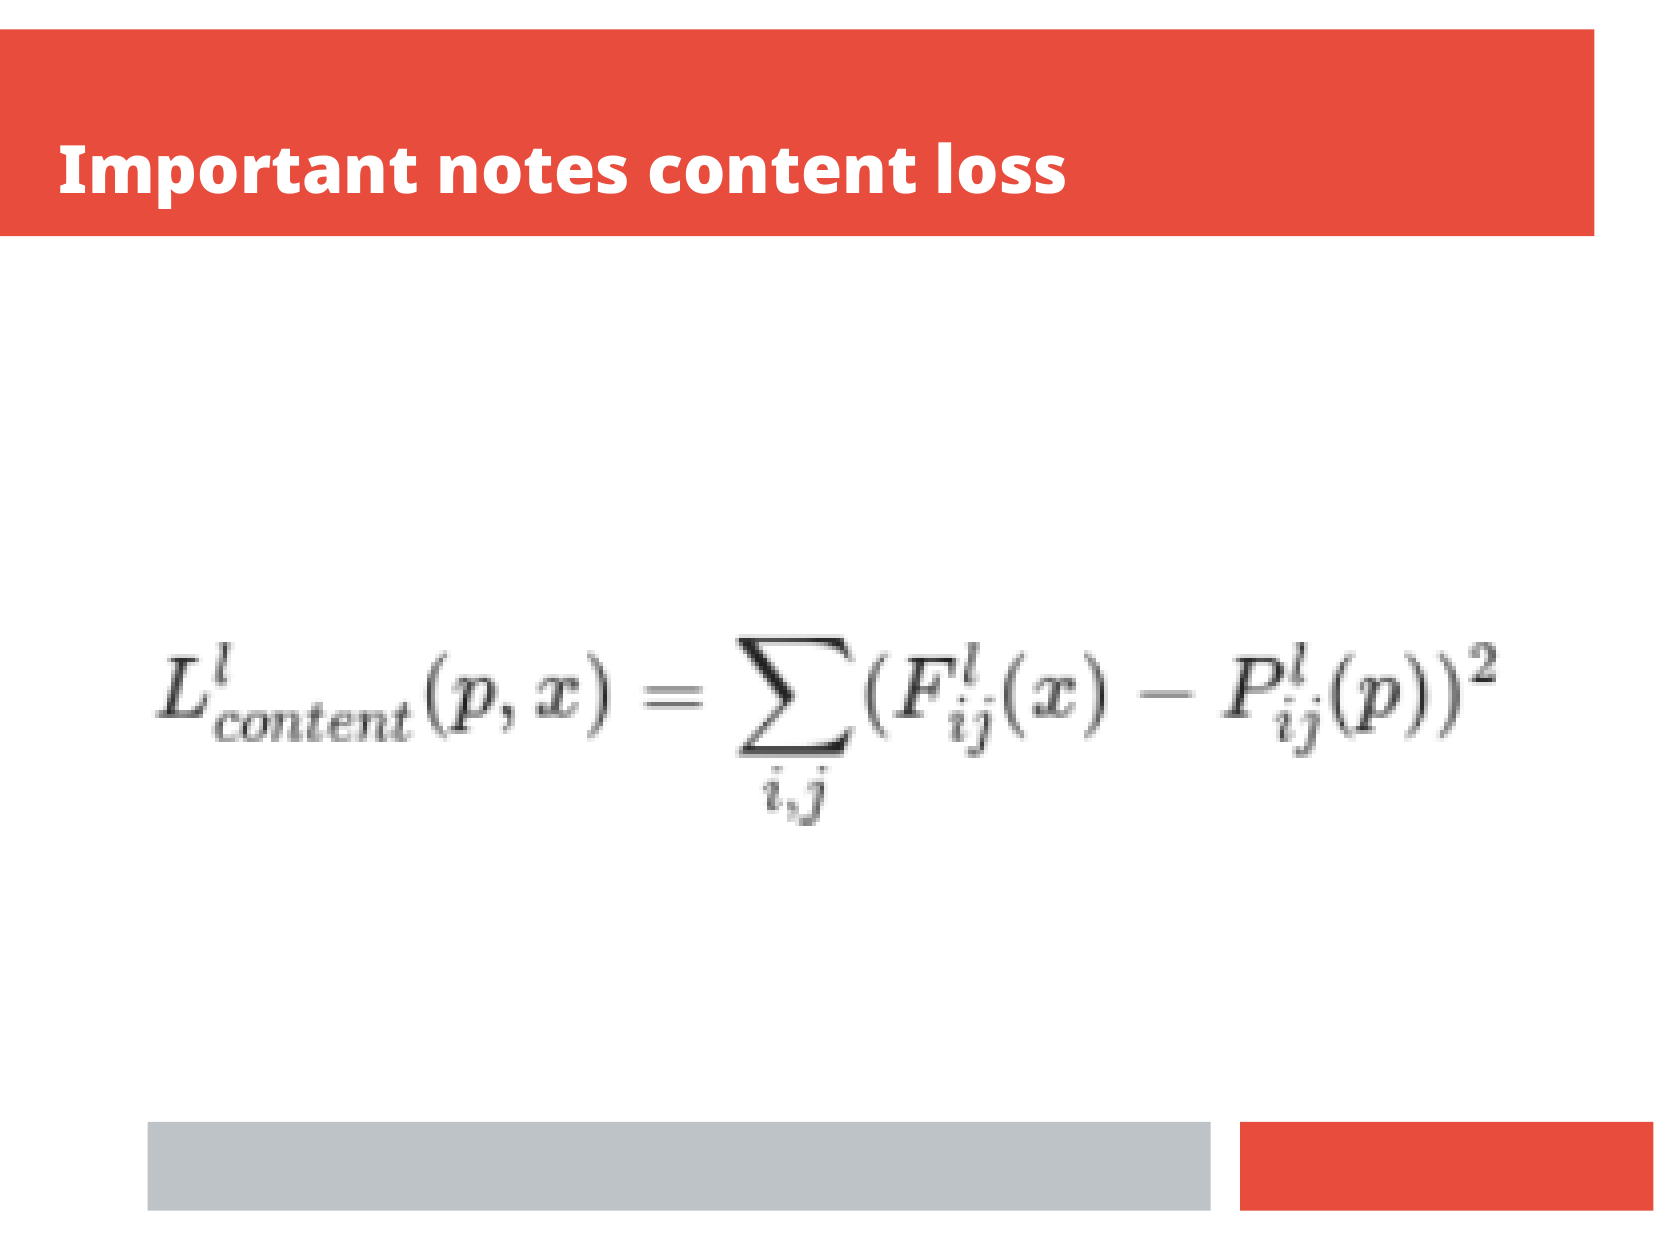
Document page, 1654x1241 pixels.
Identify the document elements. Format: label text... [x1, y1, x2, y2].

picture [58, 566, 1566, 852]
text_box Important notes content loss [58, 58, 1595, 207]
